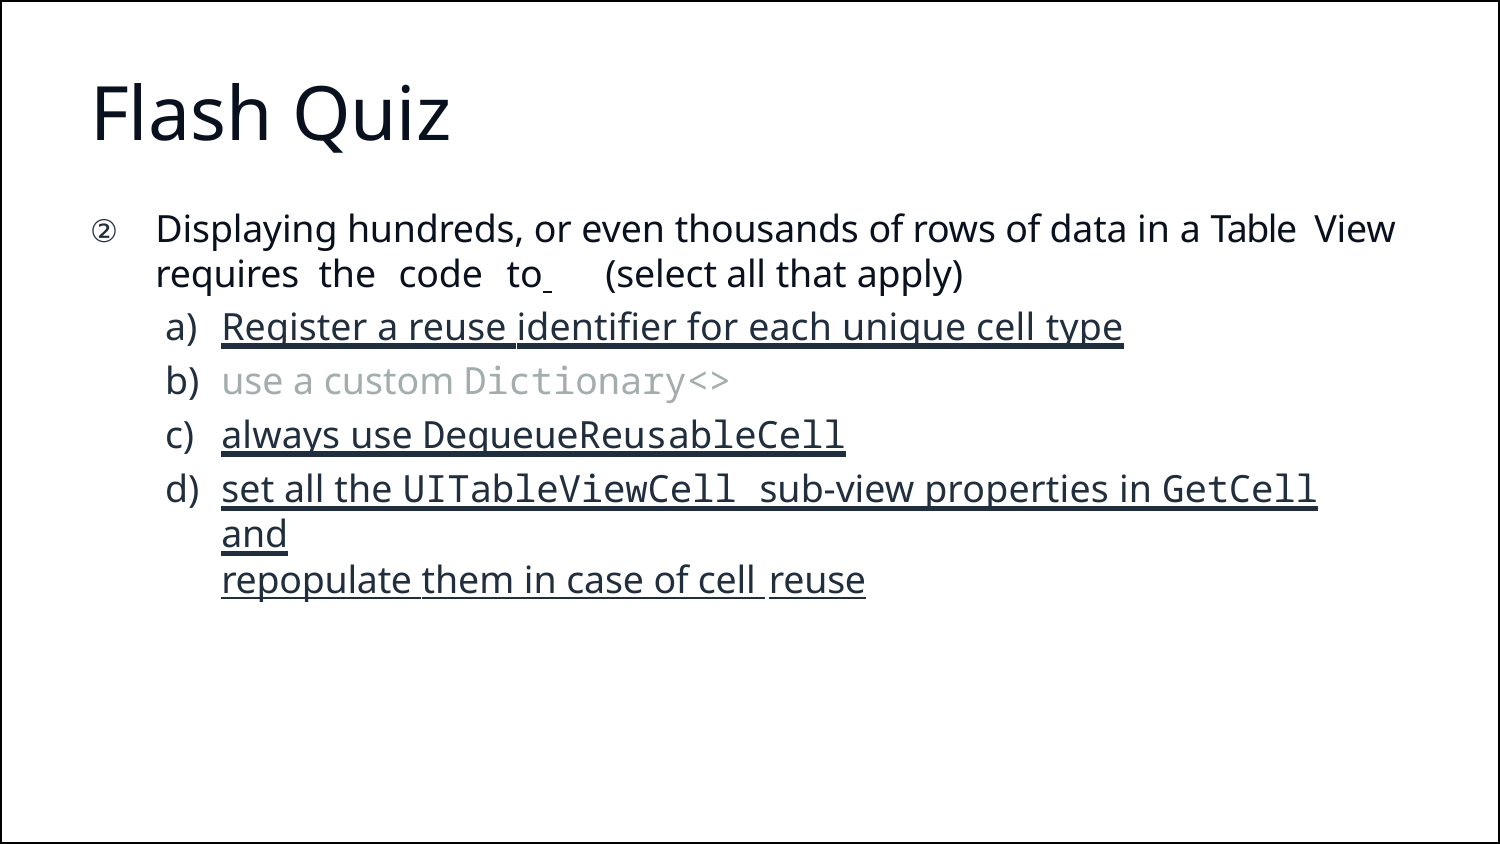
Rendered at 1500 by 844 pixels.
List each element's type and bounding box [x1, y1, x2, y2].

text_box [0, 0, 1500, 844]
